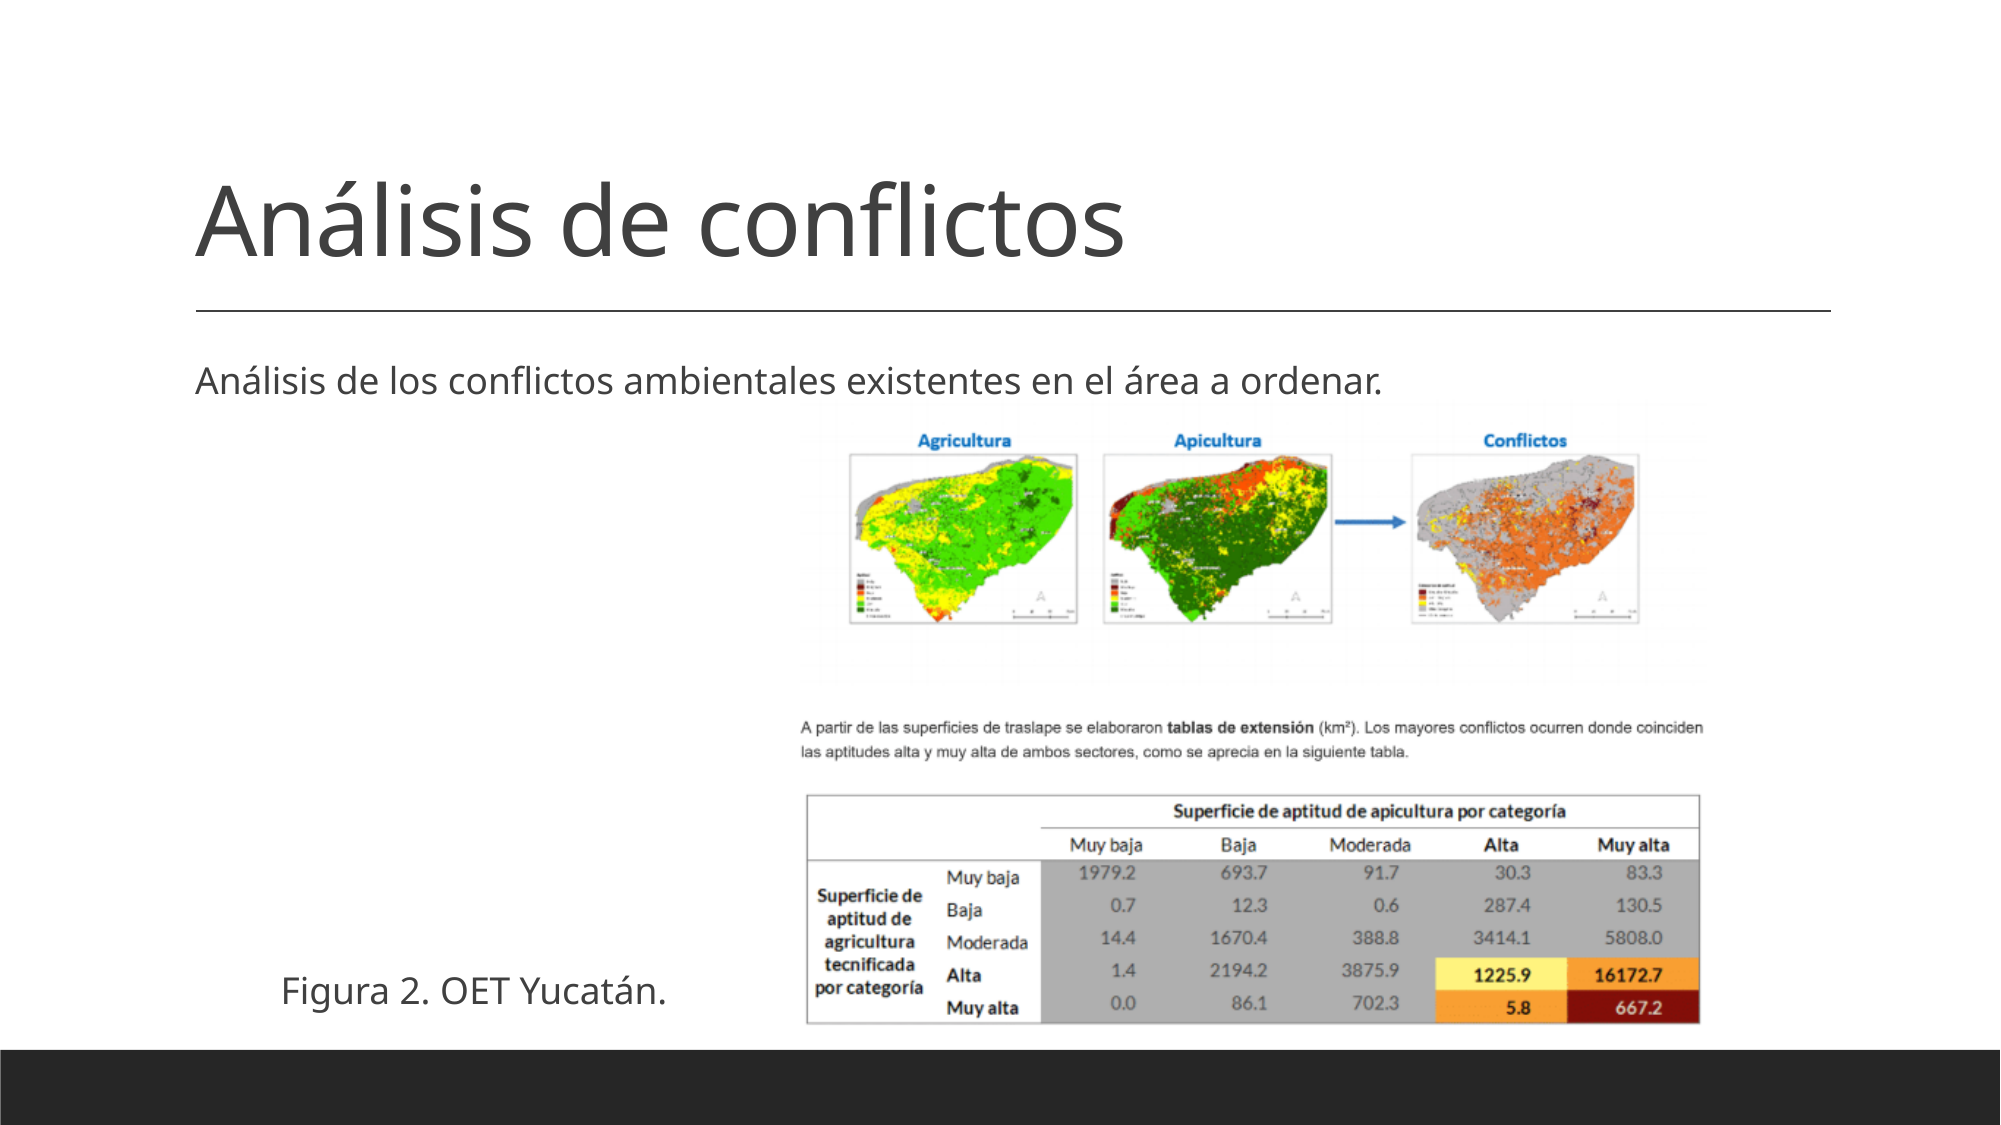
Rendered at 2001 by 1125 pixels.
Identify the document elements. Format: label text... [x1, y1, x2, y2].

list Análisis de los conflictos ambientales existentes en el área a ordenar. Figura 2. OET Yucatán. [180, 345, 1830, 1026]
picture [783, 398, 1718, 1046]
title Análisis de conflictos [180, 47, 1830, 285]
